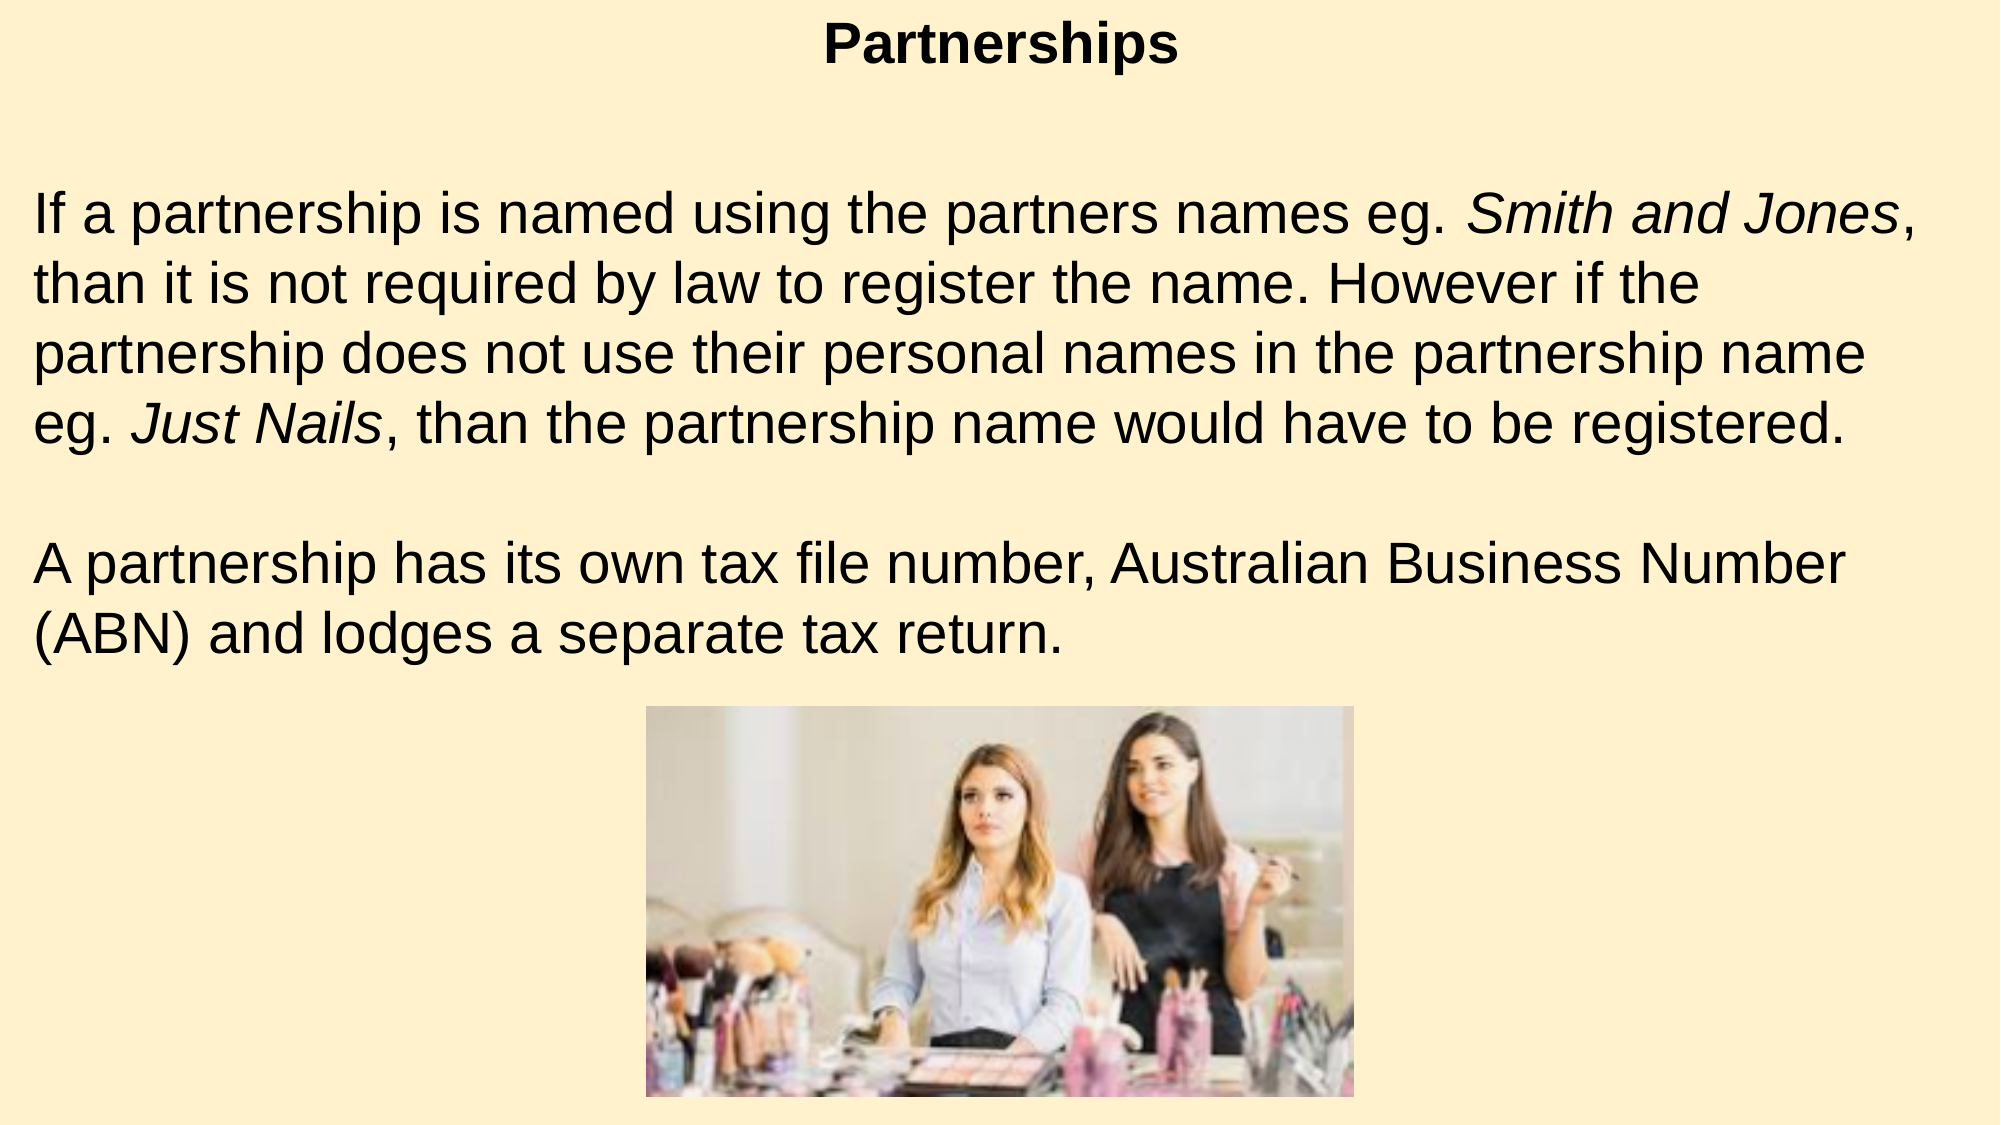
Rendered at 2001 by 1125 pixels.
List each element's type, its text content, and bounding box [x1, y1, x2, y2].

text_box Partnerships If a partnership is named using the partners names eg. Smith and Jones, than it is not required by law to register the name. However if the partnership does not use their personal names in the partnership name eg. Just Nails, than the partnership name would have to be registered. A partnership has its own tax file number, Australian Business Number (ABN) and lodges a separate tax return. [18, 0, 1969, 973]
picture [646, 706, 1354, 1097]
